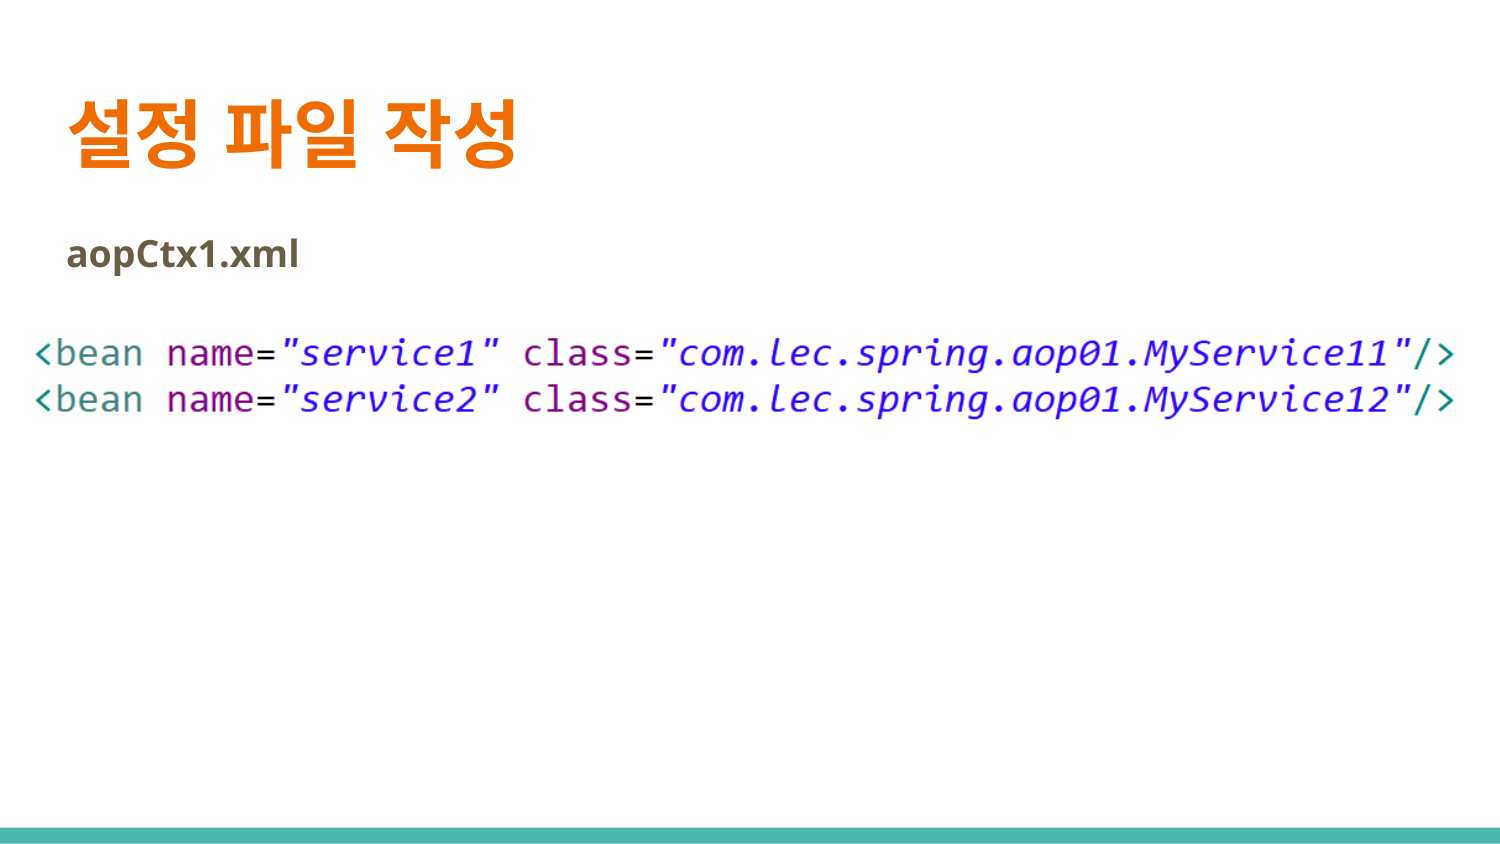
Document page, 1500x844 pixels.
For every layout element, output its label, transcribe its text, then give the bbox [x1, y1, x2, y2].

picture [24, 322, 1476, 434]
list aopCtx1.xml [51, 207, 345, 286]
title 설정 파일 작성 [51, 72, 1449, 189]
